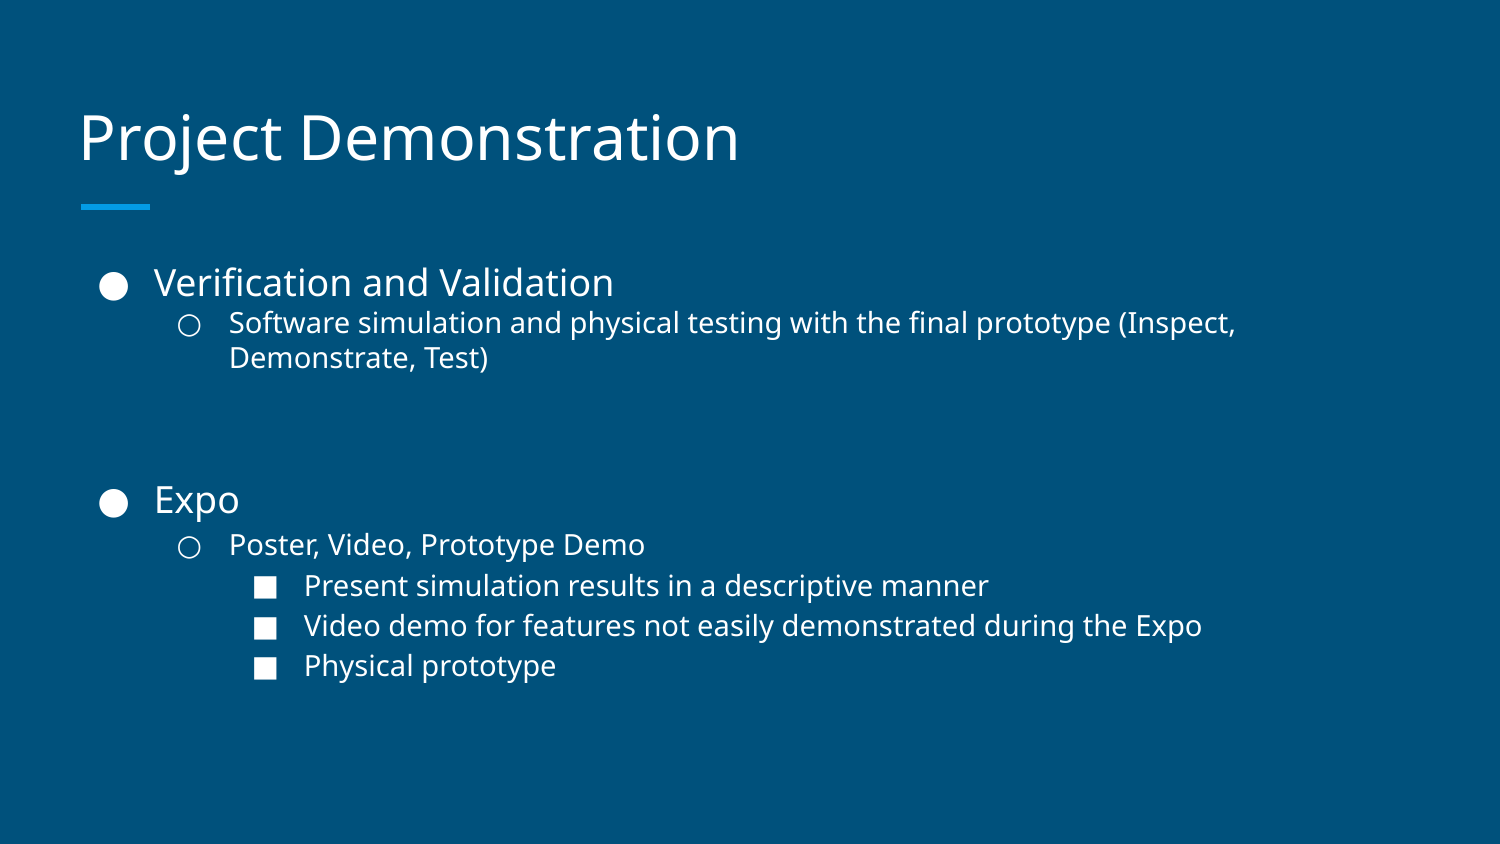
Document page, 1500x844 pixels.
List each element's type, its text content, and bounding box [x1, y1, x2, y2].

list Verification and Validation Software simulation and physical testing with the final prototype (Inspect, Demonstrate, Test) Expo Poster, Video, Prototype Demo Present simulation results in a descriptive manner Video demo for features not easily demonstrated during the Expo Physical prototype [63, 244, 1437, 750]
title Project Demonstration [63, 75, 1437, 188]
